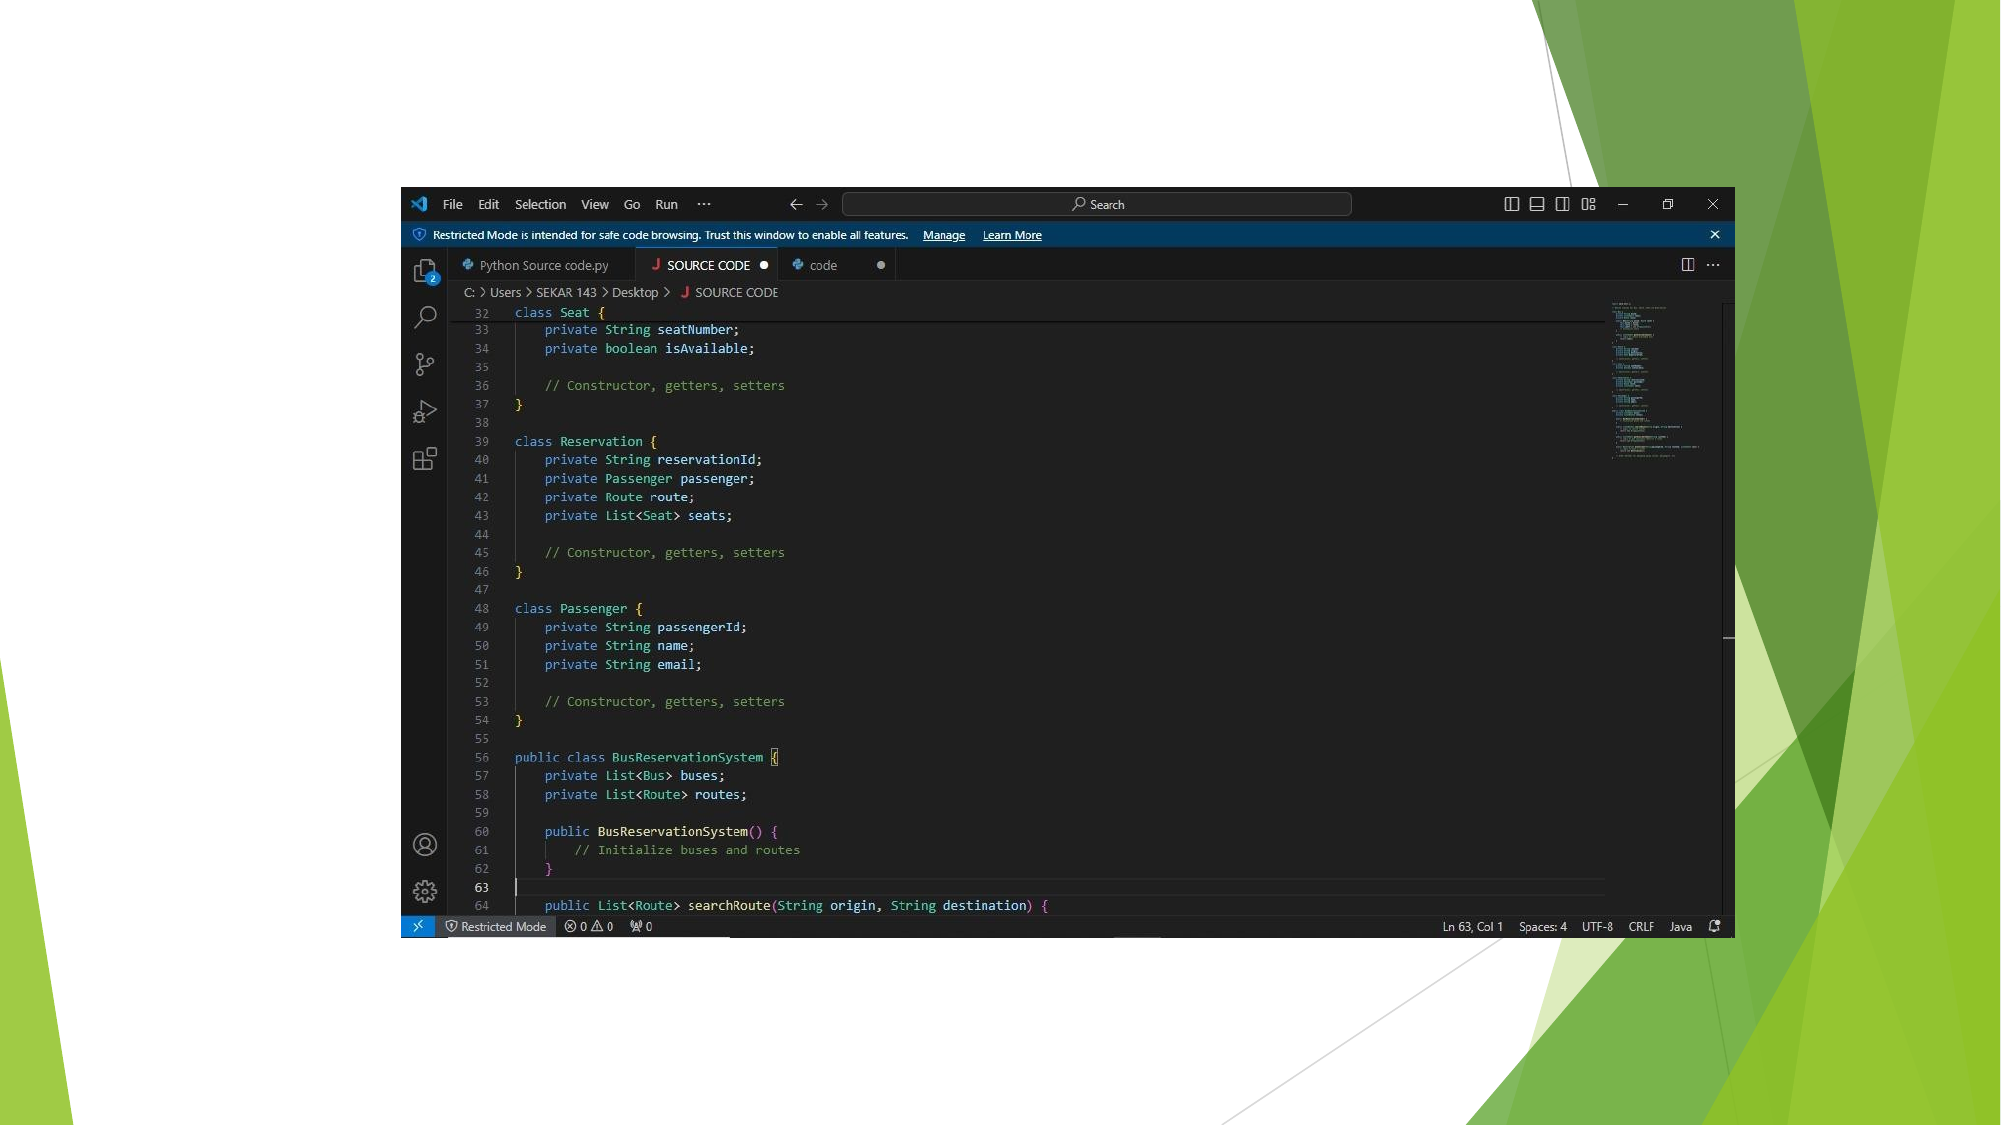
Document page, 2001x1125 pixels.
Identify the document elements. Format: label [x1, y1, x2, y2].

text_box [0, 658, 74, 1125]
picture [401, 187, 1735, 938]
